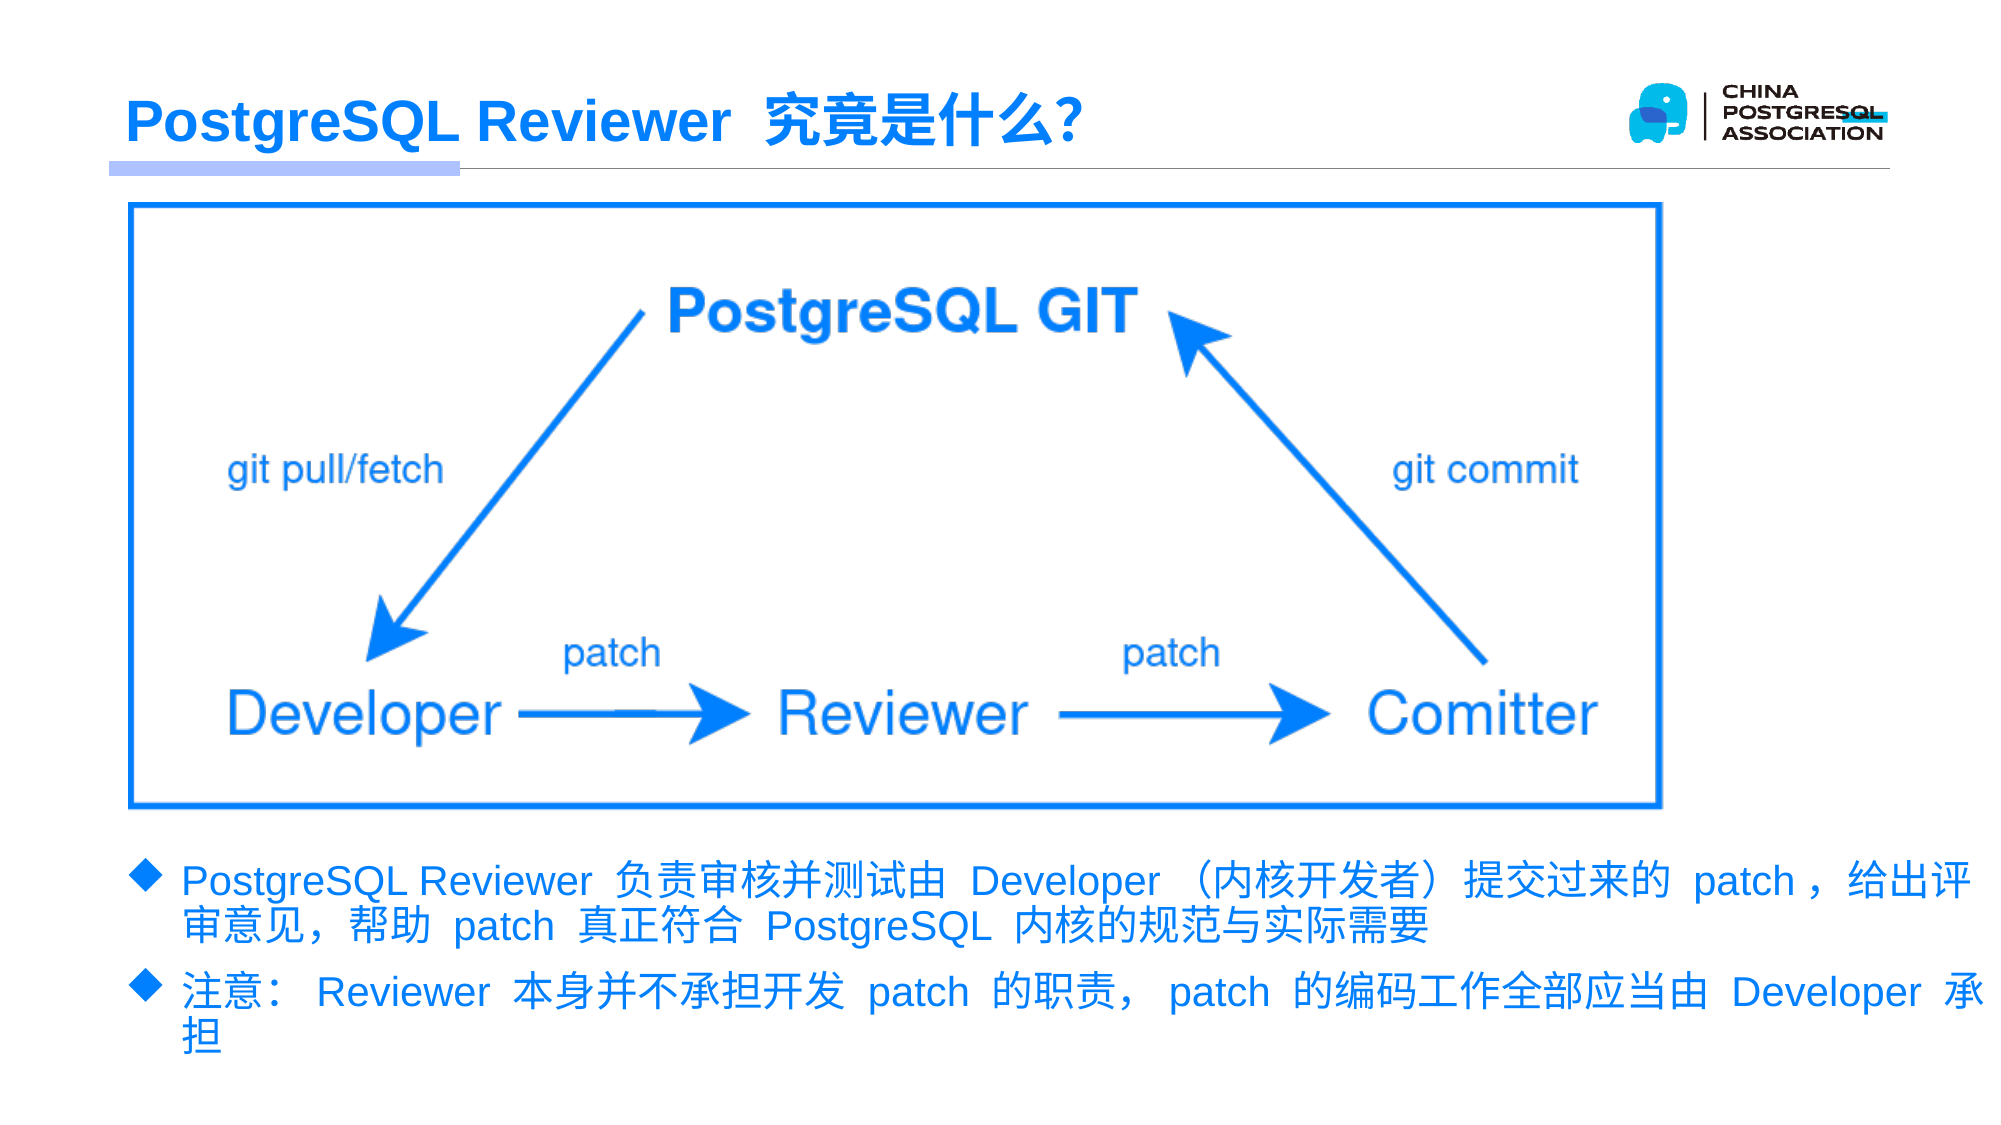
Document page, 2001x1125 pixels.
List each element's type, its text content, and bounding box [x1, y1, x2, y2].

title PostgreSQL Reviewer 究竟是什么？ [110, 65, 1890, 162]
text_box PostgreSQL Reviewer 负责审核并测试由 Developer（内核开发者）提交过来的 patch，给出评审意见，帮助 patch 真正符合 PostgreSQL 内核的规范与实际需要 注意：Reviewer 本身并不承担开发 patch 的职责，patch 的编码工作全部应当由 Developer 承担 [110, 852, 2000, 1100]
picture [128, 202, 1665, 811]
